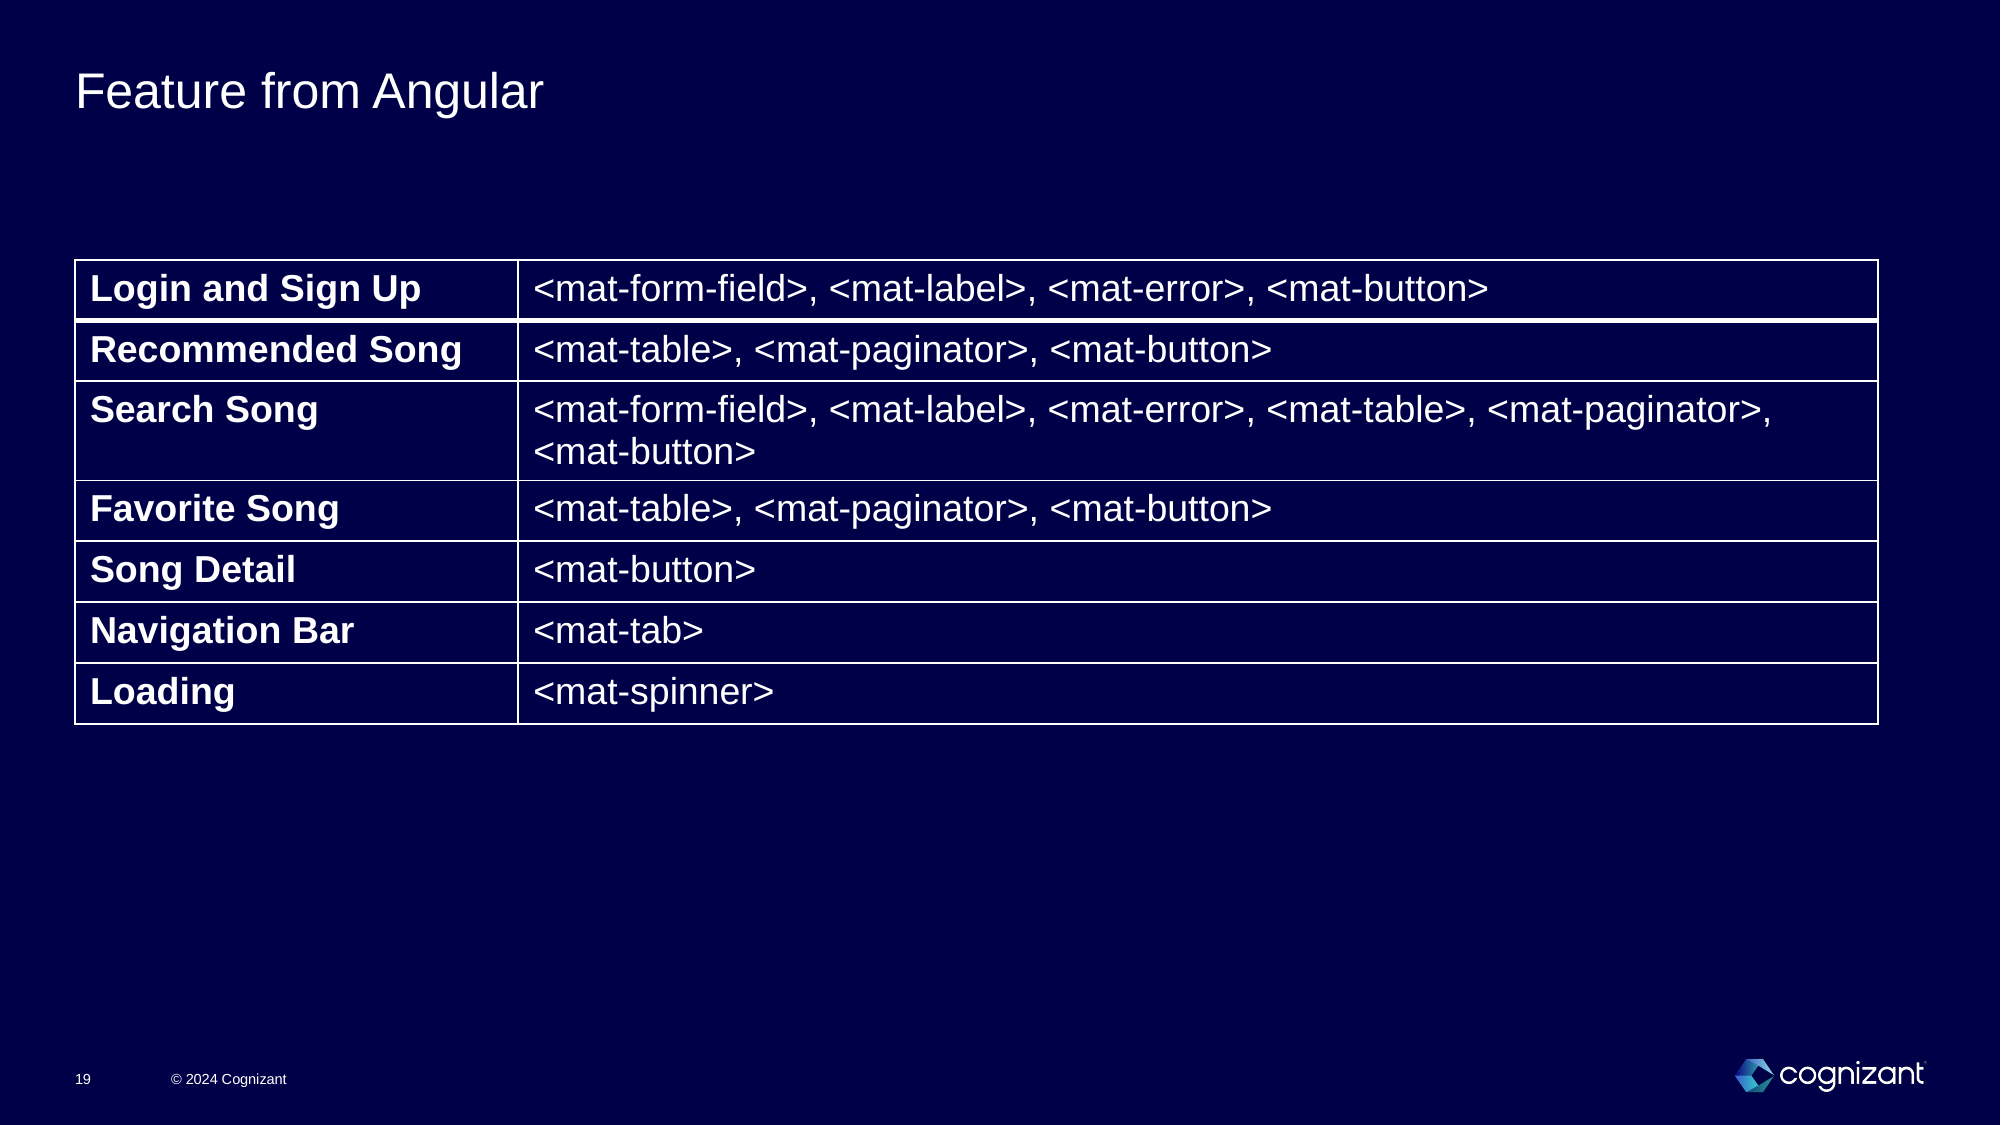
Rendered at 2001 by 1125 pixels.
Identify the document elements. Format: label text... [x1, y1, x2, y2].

table_header <mat-form-field>, <mat-label>, <mat-error>, <mat-button> [519, 261, 1877, 318]
text_box Feature from Angular [75, 58, 1879, 125]
table_cell <mat-button> [519, 542, 1877, 601]
table_cell <mat-table>, <mat-paginator>, <mat-button> [519, 481, 1877, 540]
footer © 2024 Cognizant [171, 1037, 469, 1088]
table_cell Navigation Bar [76, 603, 517, 662]
table_cell Loading [76, 664, 517, 723]
table_cell Favorite Song [76, 481, 517, 540]
table_cell Search Song [76, 382, 517, 480]
table_cell <mat-spinner> [519, 664, 1877, 723]
slide_number 19 [75, 1037, 133, 1088]
table_cell Recommended Song [76, 323, 517, 380]
picture [1717, 1042, 1941, 1109]
table_cell <mat-table>, <mat-paginator>, <mat-button> [519, 323, 1877, 380]
table_cell <mat-form-field>, <mat-label>, <mat-error>, <mat-table>, <mat-paginator>, <mat-button> [519, 382, 1877, 480]
table_cell <mat-tab> [519, 603, 1877, 662]
table_cell Song Detail [76, 542, 517, 601]
table_header Login and Sign Up [76, 261, 517, 318]
